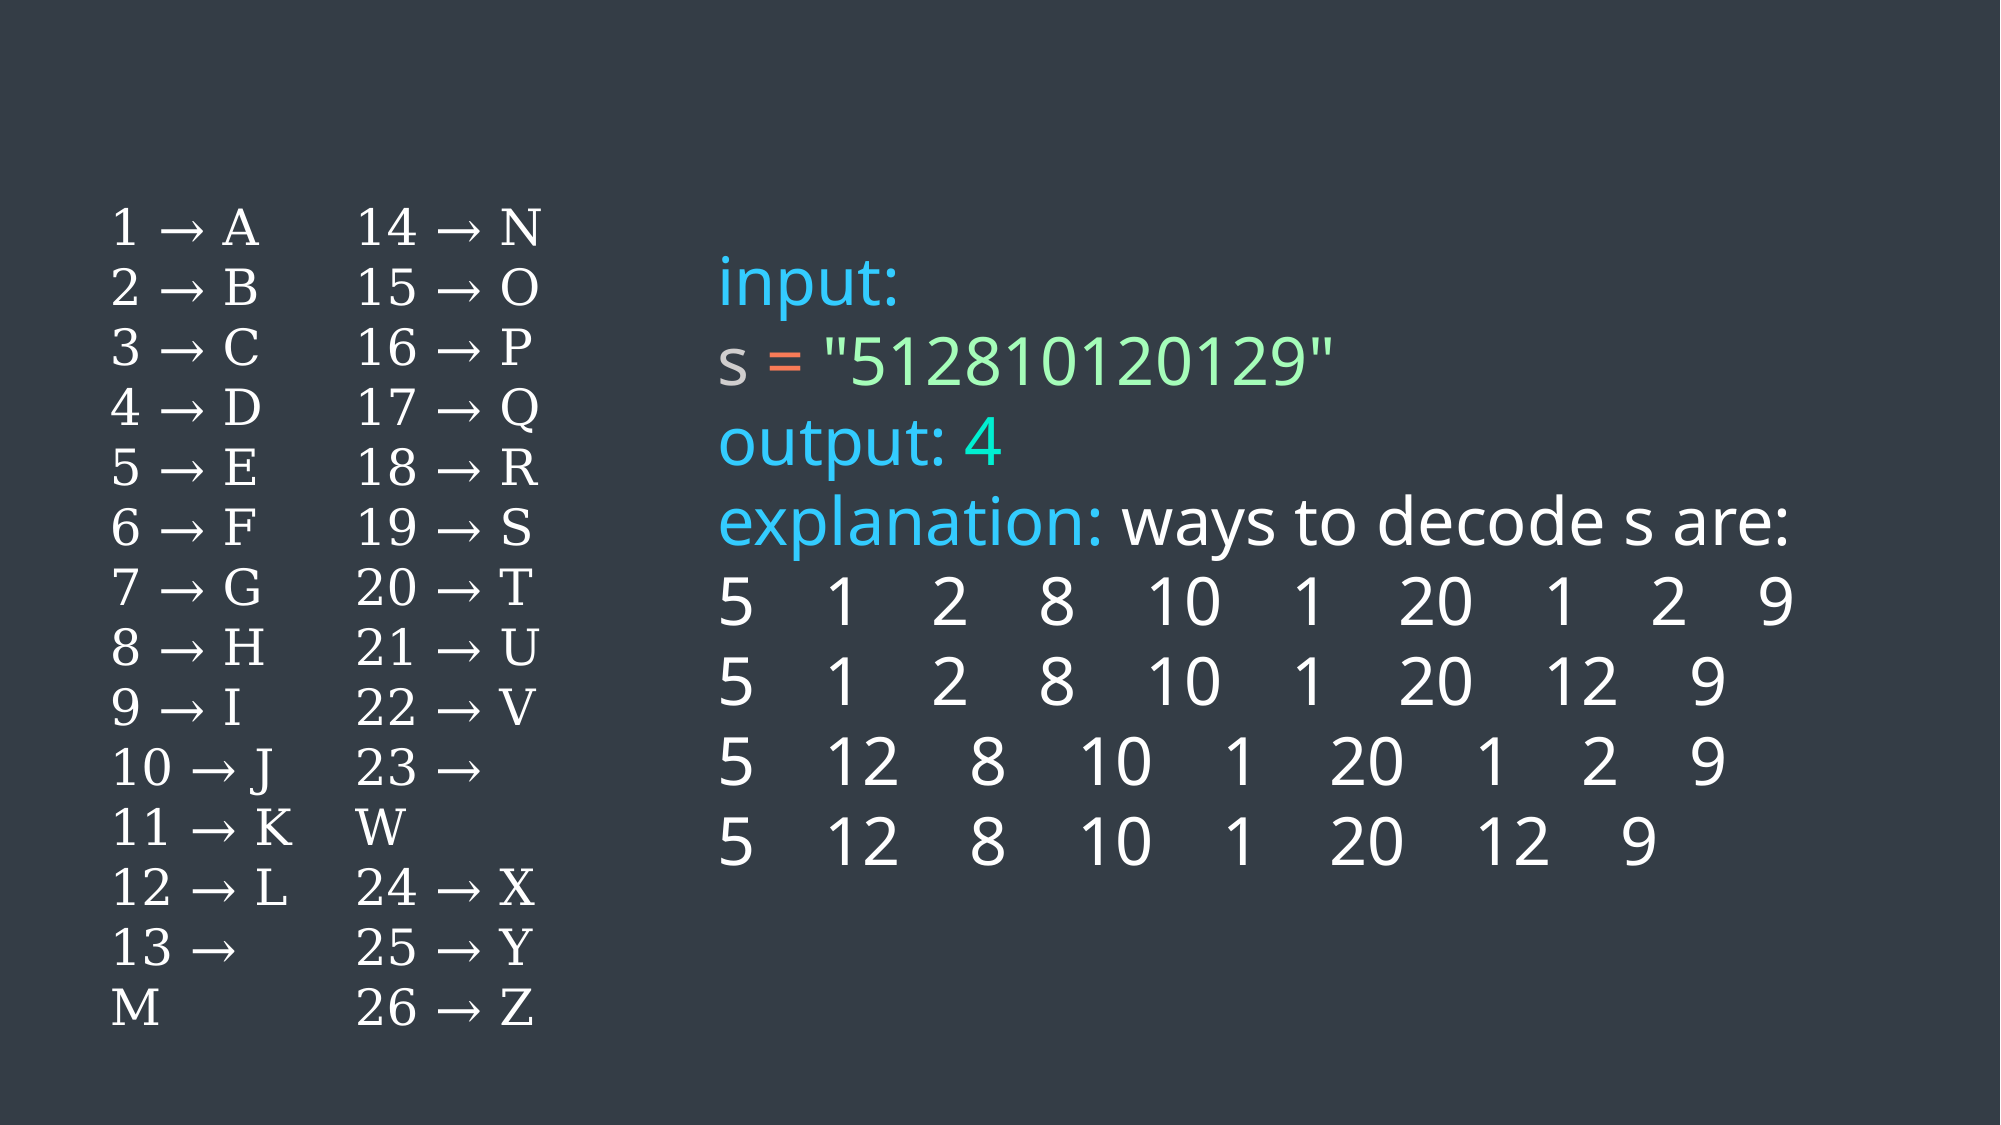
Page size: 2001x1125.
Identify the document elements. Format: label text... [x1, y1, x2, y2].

text_box 1 → A 2 → B 3 → C 4 → D 5 → E 6 → F 7 → G 8 → H 9 → I 10 → J 11 → K 12 → L 13 → M [95, 188, 321, 1043]
text_box input: s = "512810120129" output: 4 explanation: ways to decode s are: 5 1 2 8 10 1 20 1 2 9 5 1 2 8 10 1 20 12 9 5 12 8 10 1 20 1 2 9 5 12 8 10 1 20 12 9 [702, 231, 1905, 887]
text_box 14 → N 15 → O 16 → P 17 → Q 18 → R 19 → S 20 → T 21 → U 22 → V 23 → W 24 → X 25 → Y 26 → Z [340, 188, 566, 1043]
